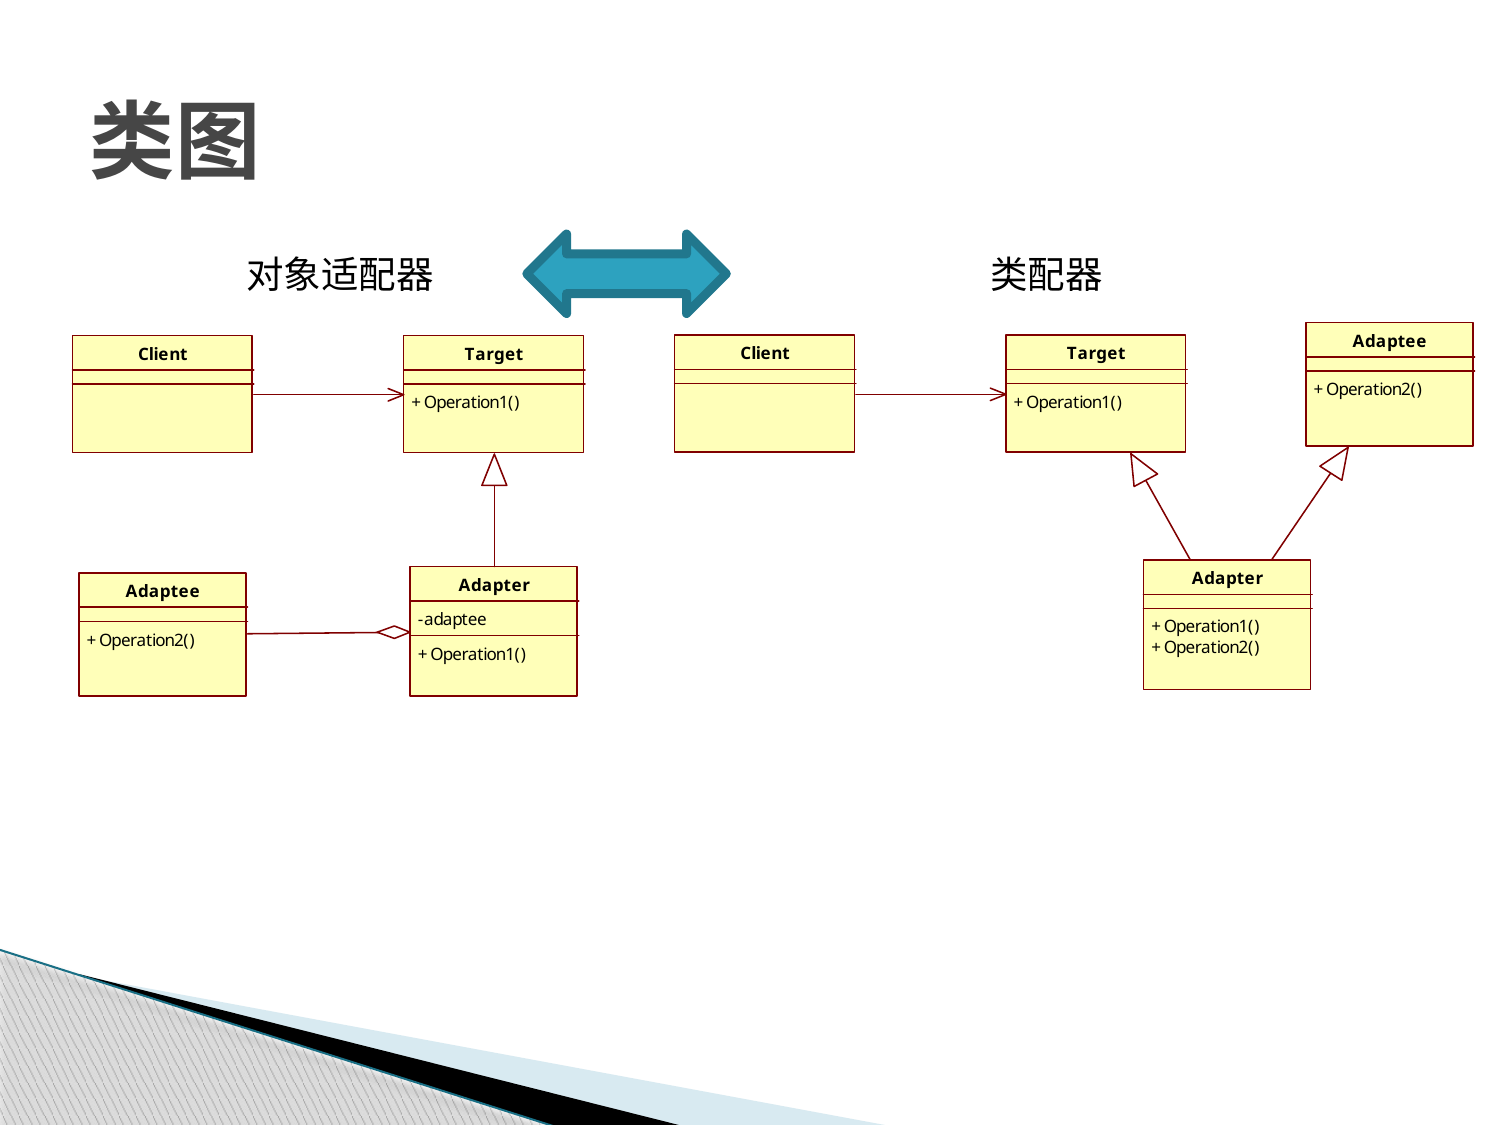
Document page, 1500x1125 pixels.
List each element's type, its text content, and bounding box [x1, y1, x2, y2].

picture [643, 290, 1500, 723]
picture [41, 303, 617, 730]
text_box 对象适配器 [231, 243, 449, 303]
title 类图 [75, 45, 1425, 233]
text_box [522, 229, 731, 303]
text_box 类配器 [975, 243, 1118, 290]
